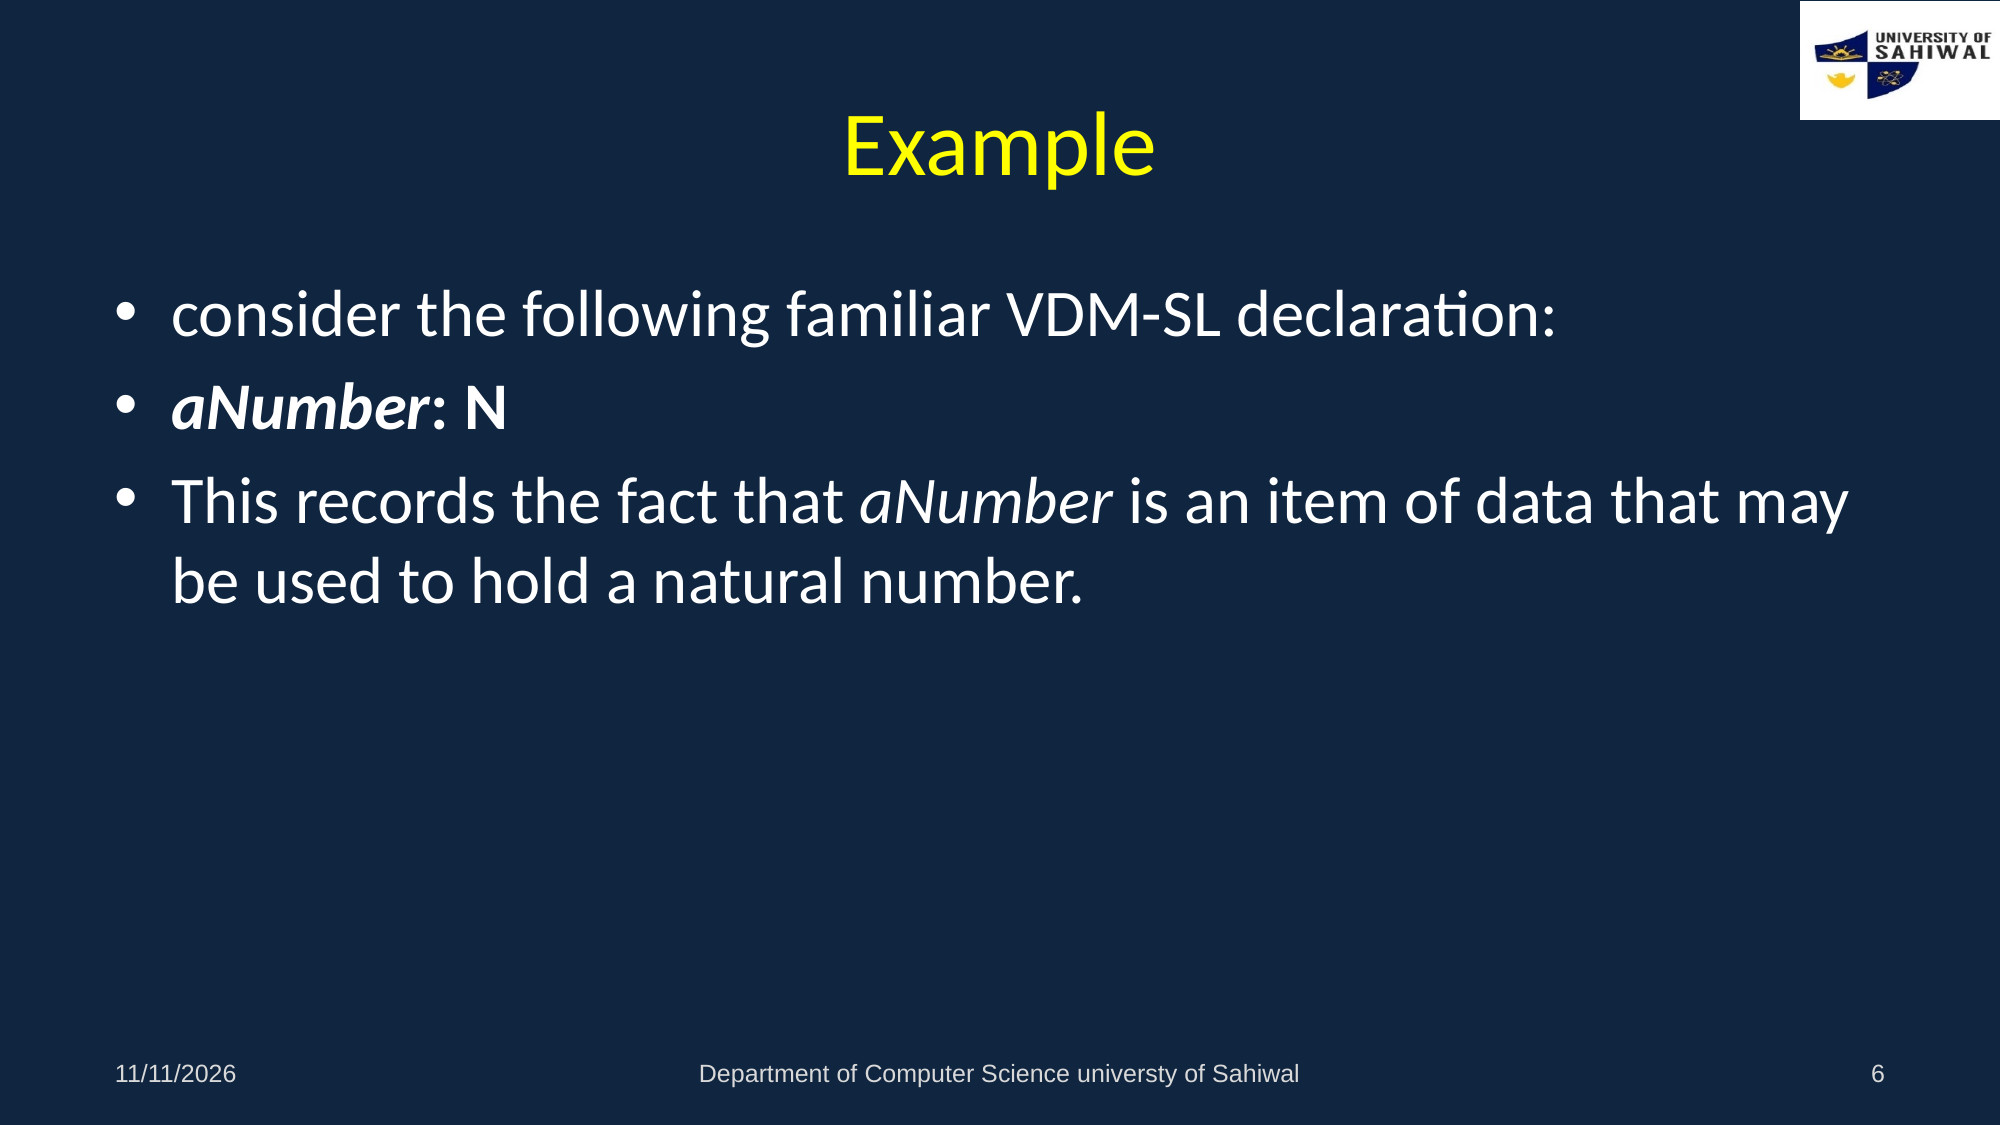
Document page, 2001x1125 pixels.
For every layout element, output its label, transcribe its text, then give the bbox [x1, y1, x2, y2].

picture [1800, 1, 2000, 120]
title Example [99, 45, 1900, 233]
list consider the following familiar VDM-SL declaration: aNumber: N This records the fact that aNumber is an item of data that may be used to hold a natural number. [99, 262, 1900, 1005]
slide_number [99, 1042, 567, 1103]
slide_number 6 [1433, 1042, 1900, 1103]
footer Department of Computer Science universty of Sahiwal [683, 1042, 1317, 1103]
